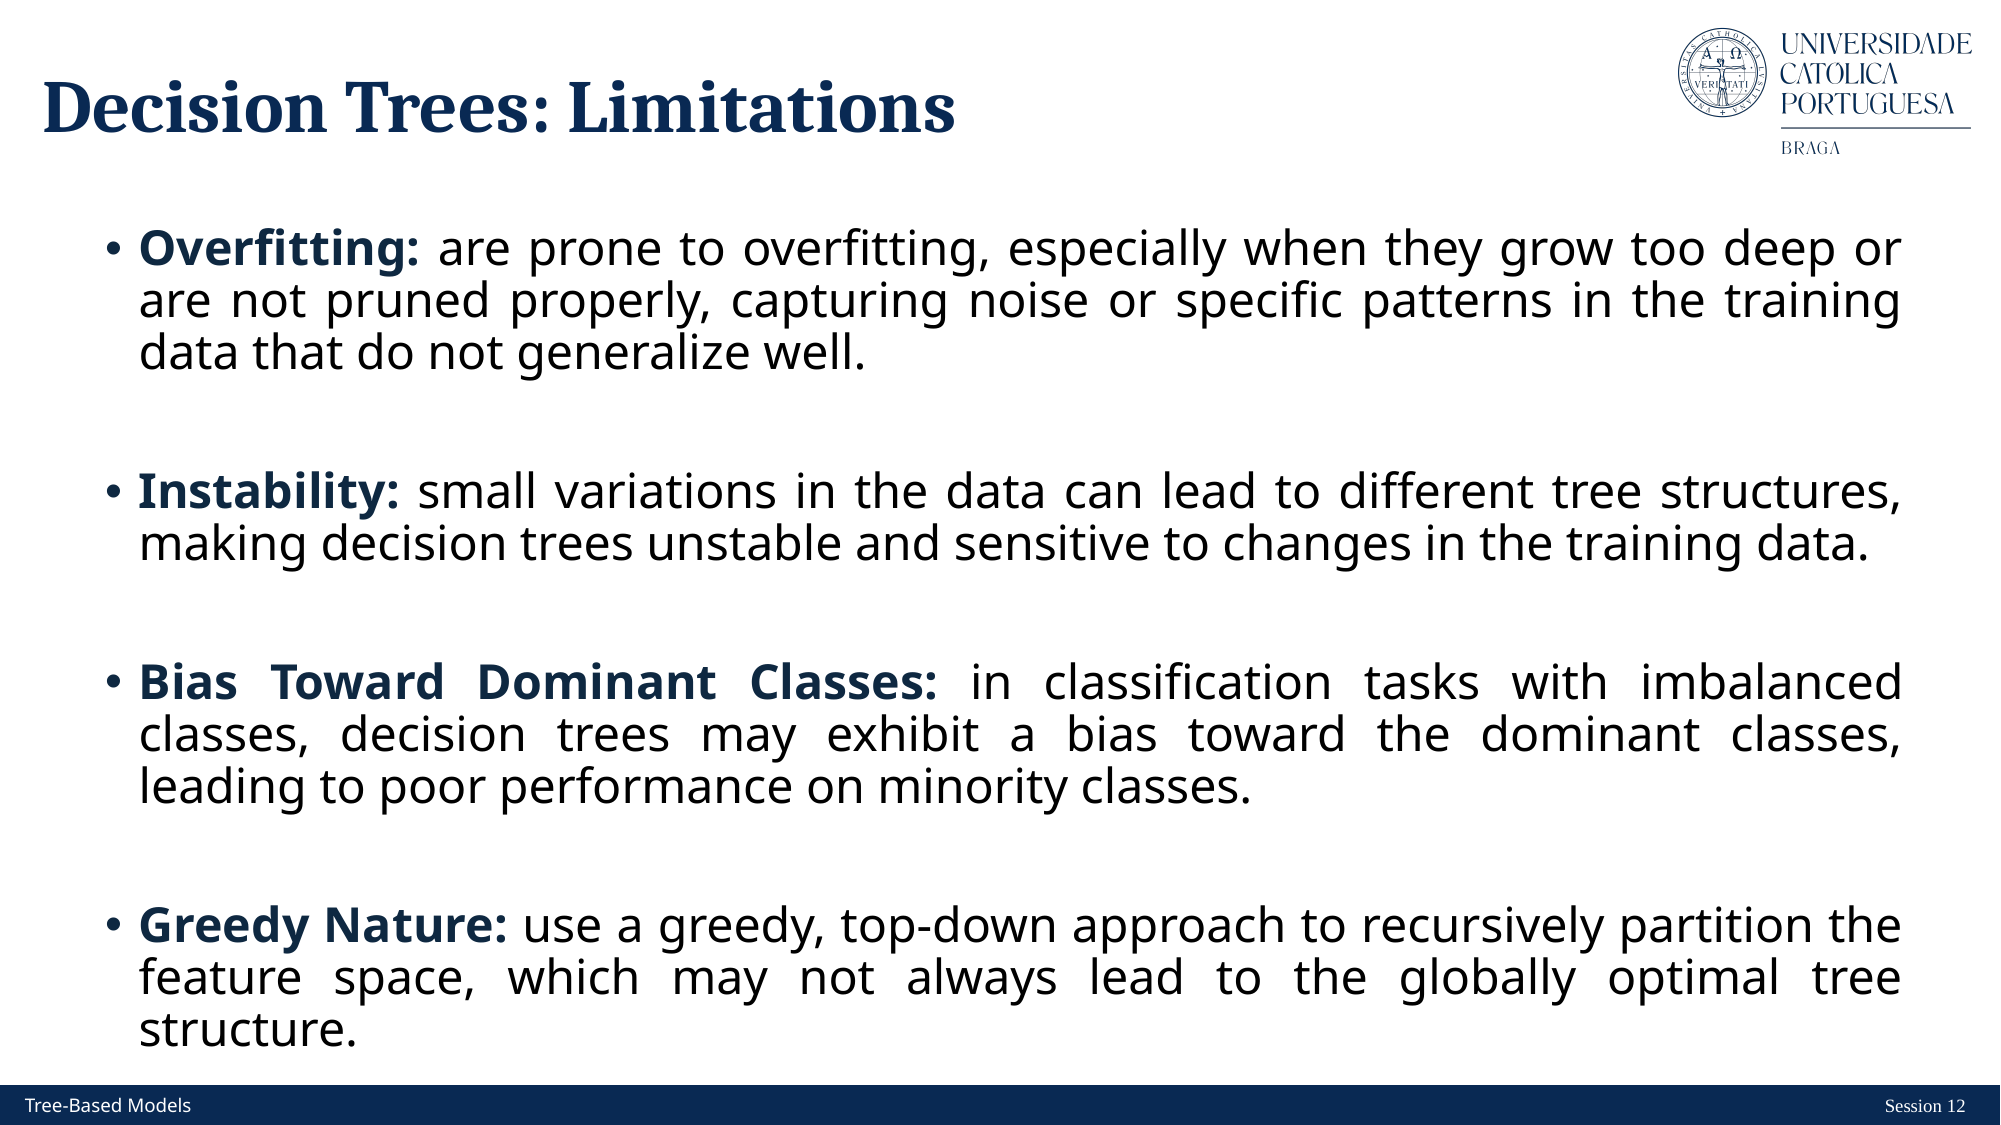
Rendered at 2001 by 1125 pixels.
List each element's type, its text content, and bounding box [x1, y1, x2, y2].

list Overfitting: are prone to overfitting, especially when they grow too deep or are not pruned properly, capturing noise or specific patterns in the training data that do not generalize well. Instability: small variations in the data can lead to different tree structures, making decision trees unstable and sensitive to changes in the training data. Bias Toward Dominant Classes: in classification tasks with imbalanced classes, decision trees may exhibit a bias toward the dominant classes, leading to poor performance on minority classes. Greedy Nature: use a greedy, top-down approach to recursively partition the feature space, which may not always lead to the globally optimal tree structure. [89, 216, 1921, 1065]
picture [1672, 18, 1982, 163]
title Decision Trees: Limitations [27, 0, 1753, 218]
text_box [0, 1085, 2000, 1125]
text_box Tree-Based Models [9, 1086, 865, 1125]
text_box Session 12 [865, 1086, 1981, 1125]
